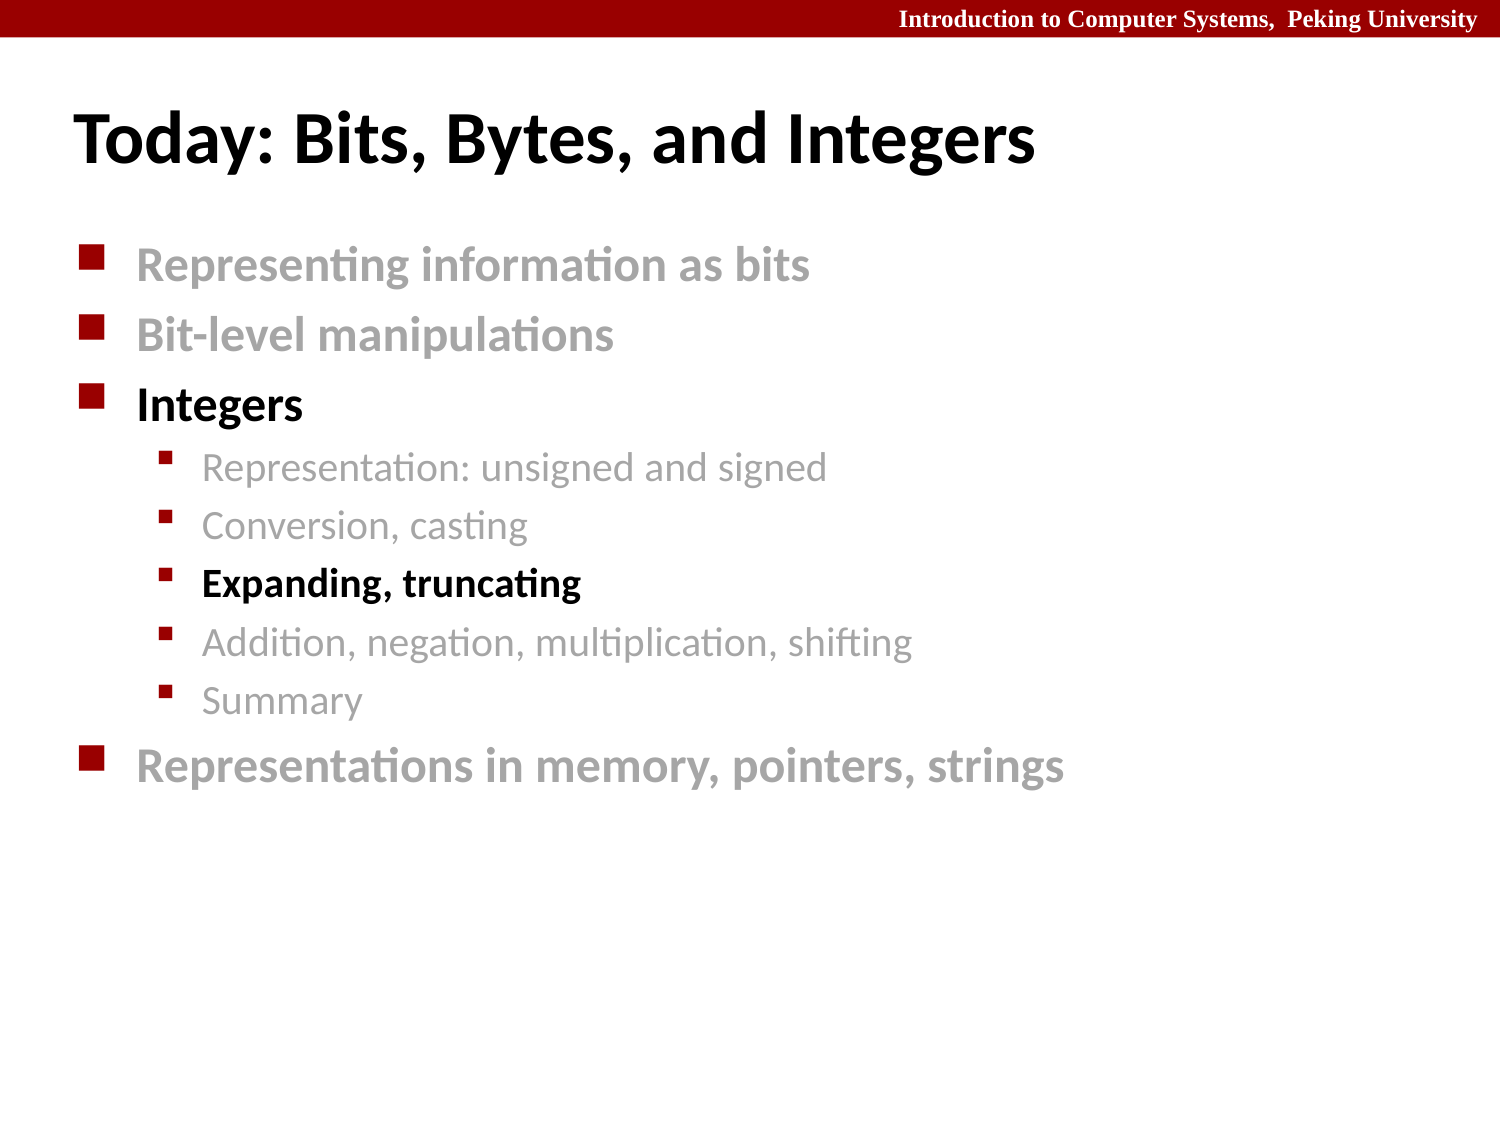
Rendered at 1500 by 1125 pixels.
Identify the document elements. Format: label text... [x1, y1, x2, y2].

title Today: Bits, Bytes, and Integers [58, 71, 1305, 197]
list Representing information as bits Bit-level manipulations Integers Representation: unsigned and signed Conversion, casting Expanding, truncating Addition, negation, multiplication, shifting Summary Representations in memory, pointers, strings [64, 223, 1361, 1040]
